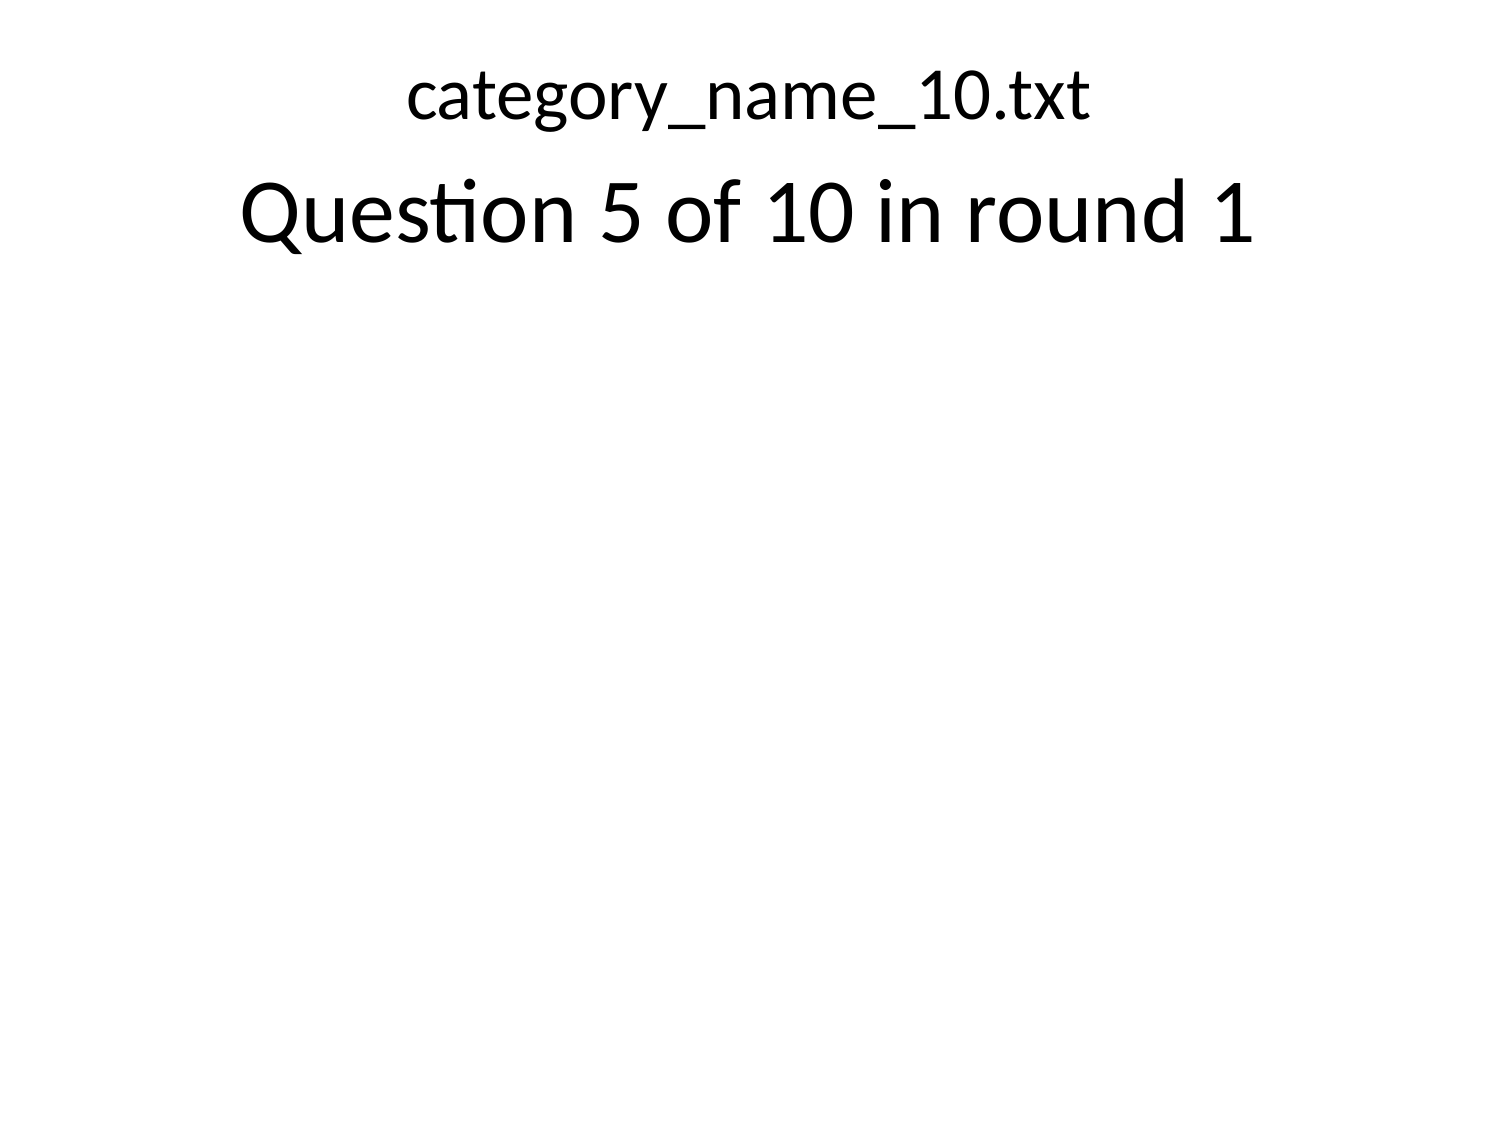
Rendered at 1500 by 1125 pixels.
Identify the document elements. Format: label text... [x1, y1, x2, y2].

text_box Question 5 of 10 in round 1 [35, 143, 1463, 765]
text_box category_name_10.txt [35, 37, 1463, 143]
